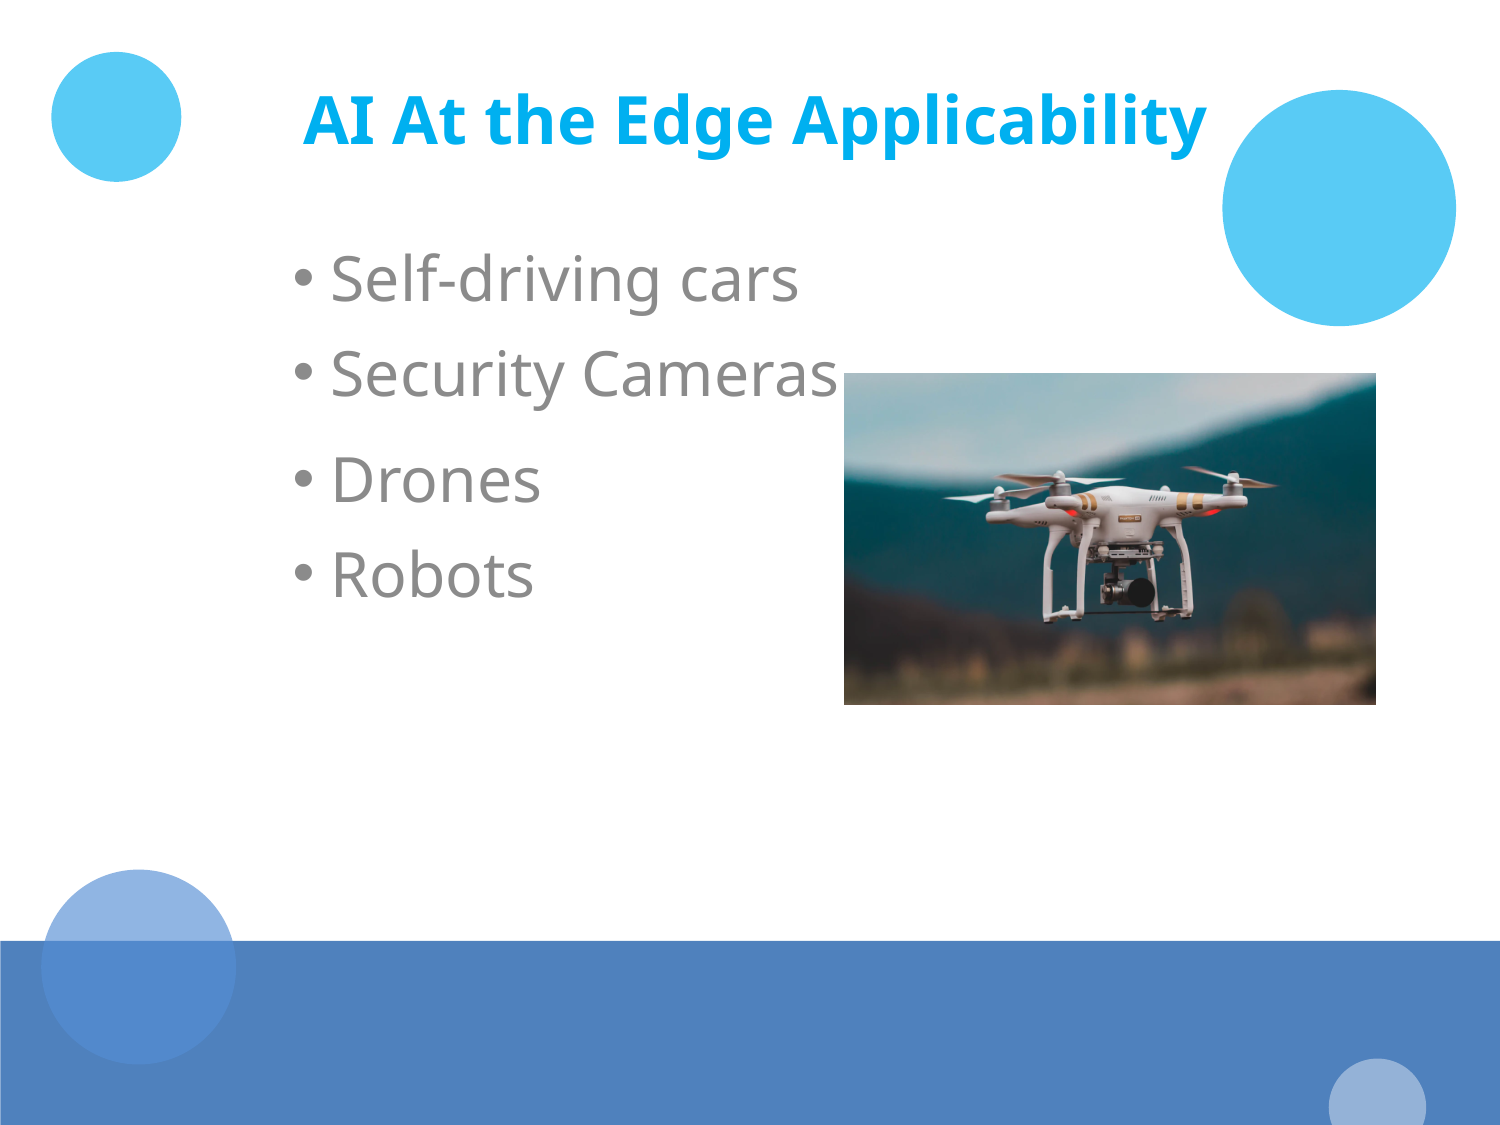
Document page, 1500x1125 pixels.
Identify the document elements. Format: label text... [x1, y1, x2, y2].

text_box [49, 49, 184, 184]
text_box Security Cameras [277, 326, 1356, 427]
picture [844, 373, 1376, 705]
text_box [1326, 1056, 1429, 1125]
text_box Robots [277, 527, 839, 628]
text_box Drones [277, 432, 839, 527]
text_box [39, 867, 239, 1067]
text_box Self-driving cars [277, 231, 1311, 326]
text_box [1220, 87, 1459, 328]
text_box [0, 939, 1500, 1125]
text_box AI At the Edge Applicability [136, 54, 1389, 182]
